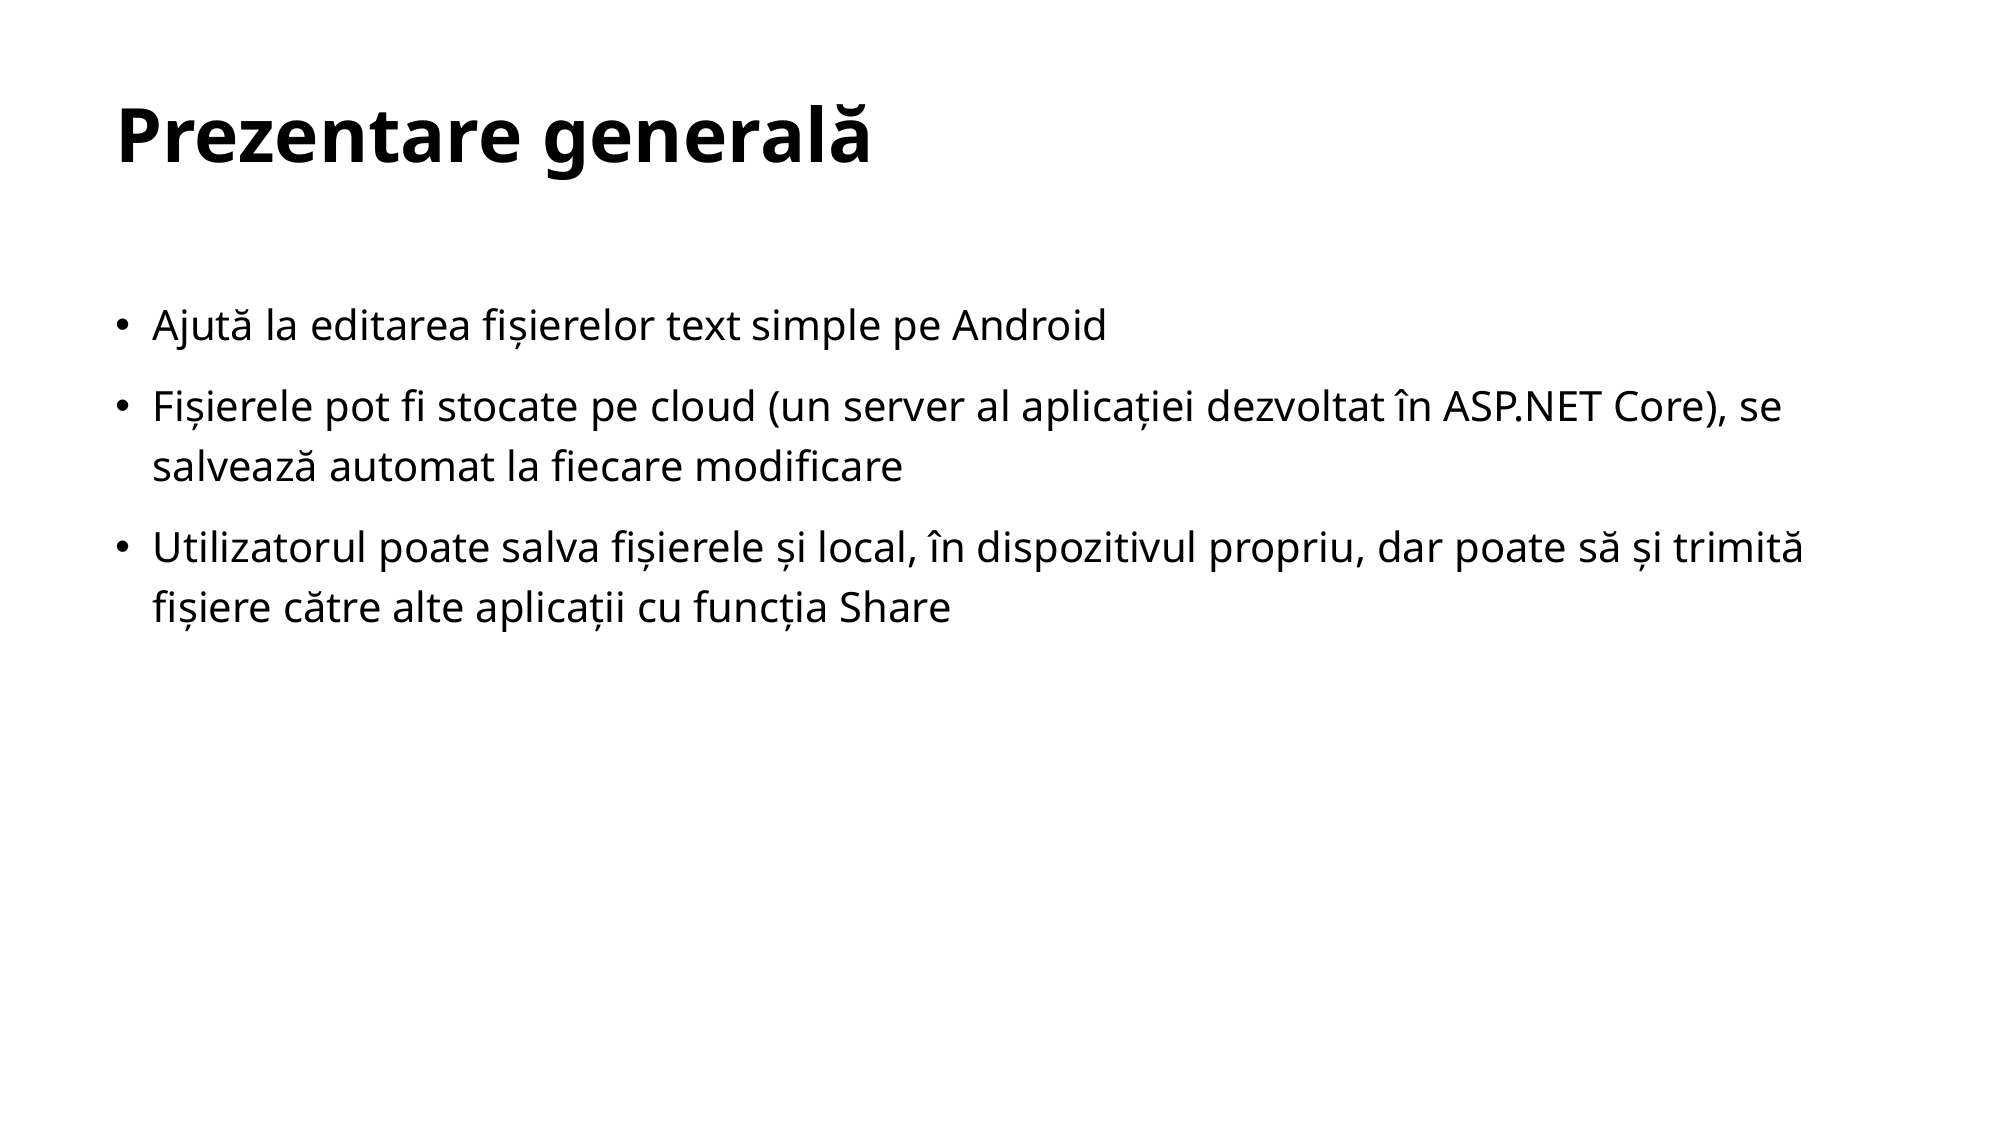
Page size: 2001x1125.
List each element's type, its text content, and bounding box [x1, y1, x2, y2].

title Prezentare generală [100, 90, 1849, 276]
list Ajută la editarea fișierelor text simple pe Android Fișierele pot fi stocate pe cloud (un server al aplicației dezvoltat în ASP.NET Core), se salvează automat la fiecare modificare Utilizatorul poate salva fișierele și local, în dispozitivul propriu, dar poate să și trimită fișiere către alte aplicații cu funcția Share [100, 281, 1849, 1035]
